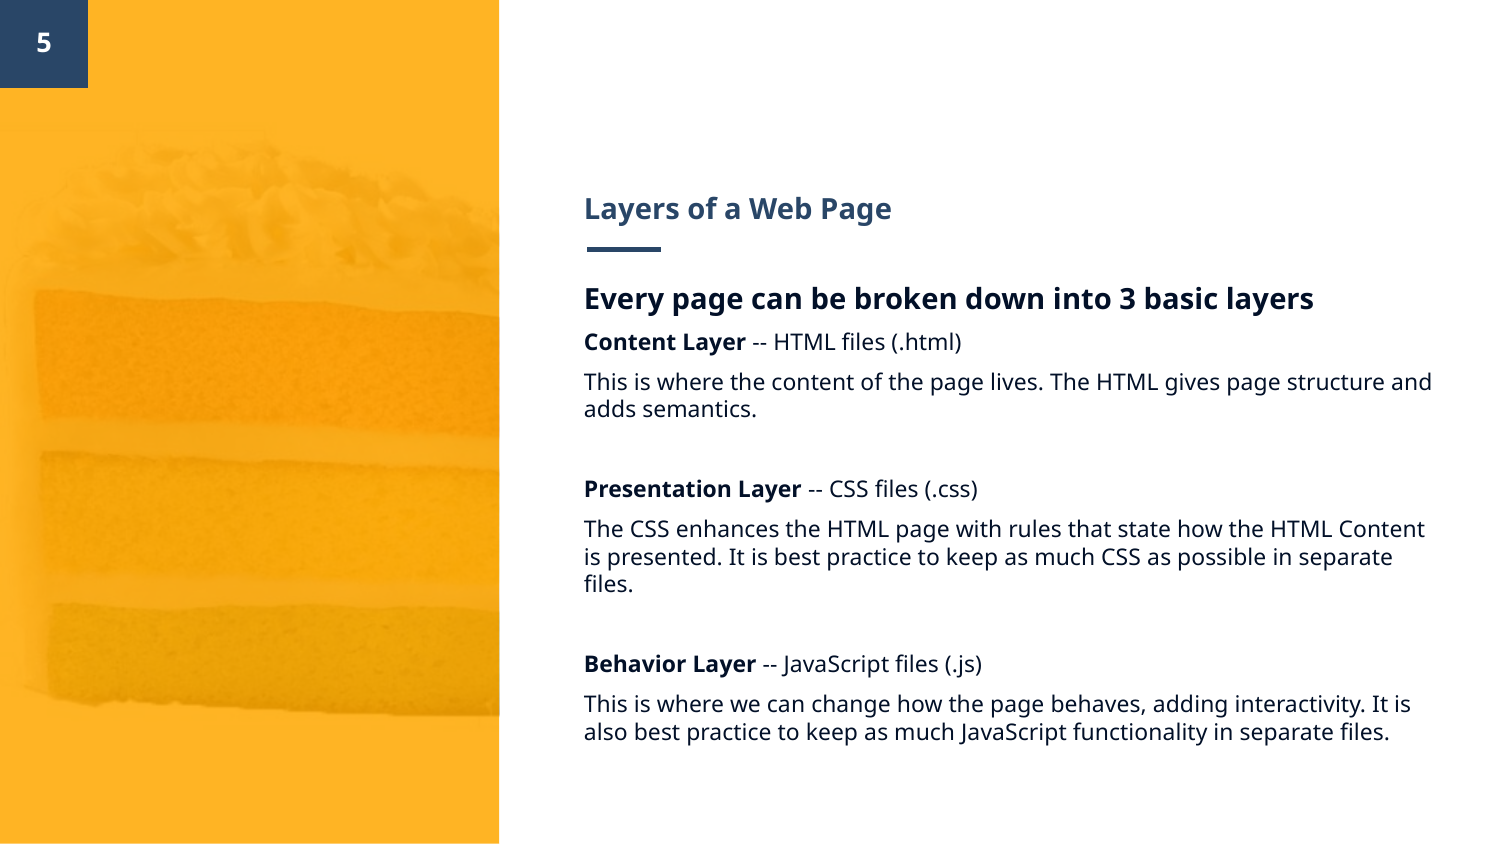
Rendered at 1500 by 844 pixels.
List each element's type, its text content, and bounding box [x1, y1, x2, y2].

list Every page can be broken down into 3 basic layers Content Layer -- HTML files (.html) This is where the content of the page lives. The HTML gives page structure and adds semantics. Presentation Layer -- CSS files (.css) The CSS enhances the HTML page with rules that state how the HTML Content is presented. It is best practice to keep as much CSS as possible in separate files. Behavior Layer -- JavaScript files (.js) This is where we can change how the page behaves, adding interactivity. It is also best practice to keep as much JavaScript functionality in separate files. [568, 264, 1463, 761]
title Layers of a Web Page [568, 130, 1426, 241]
slide_number ‹#› [0, 0, 89, 88]
